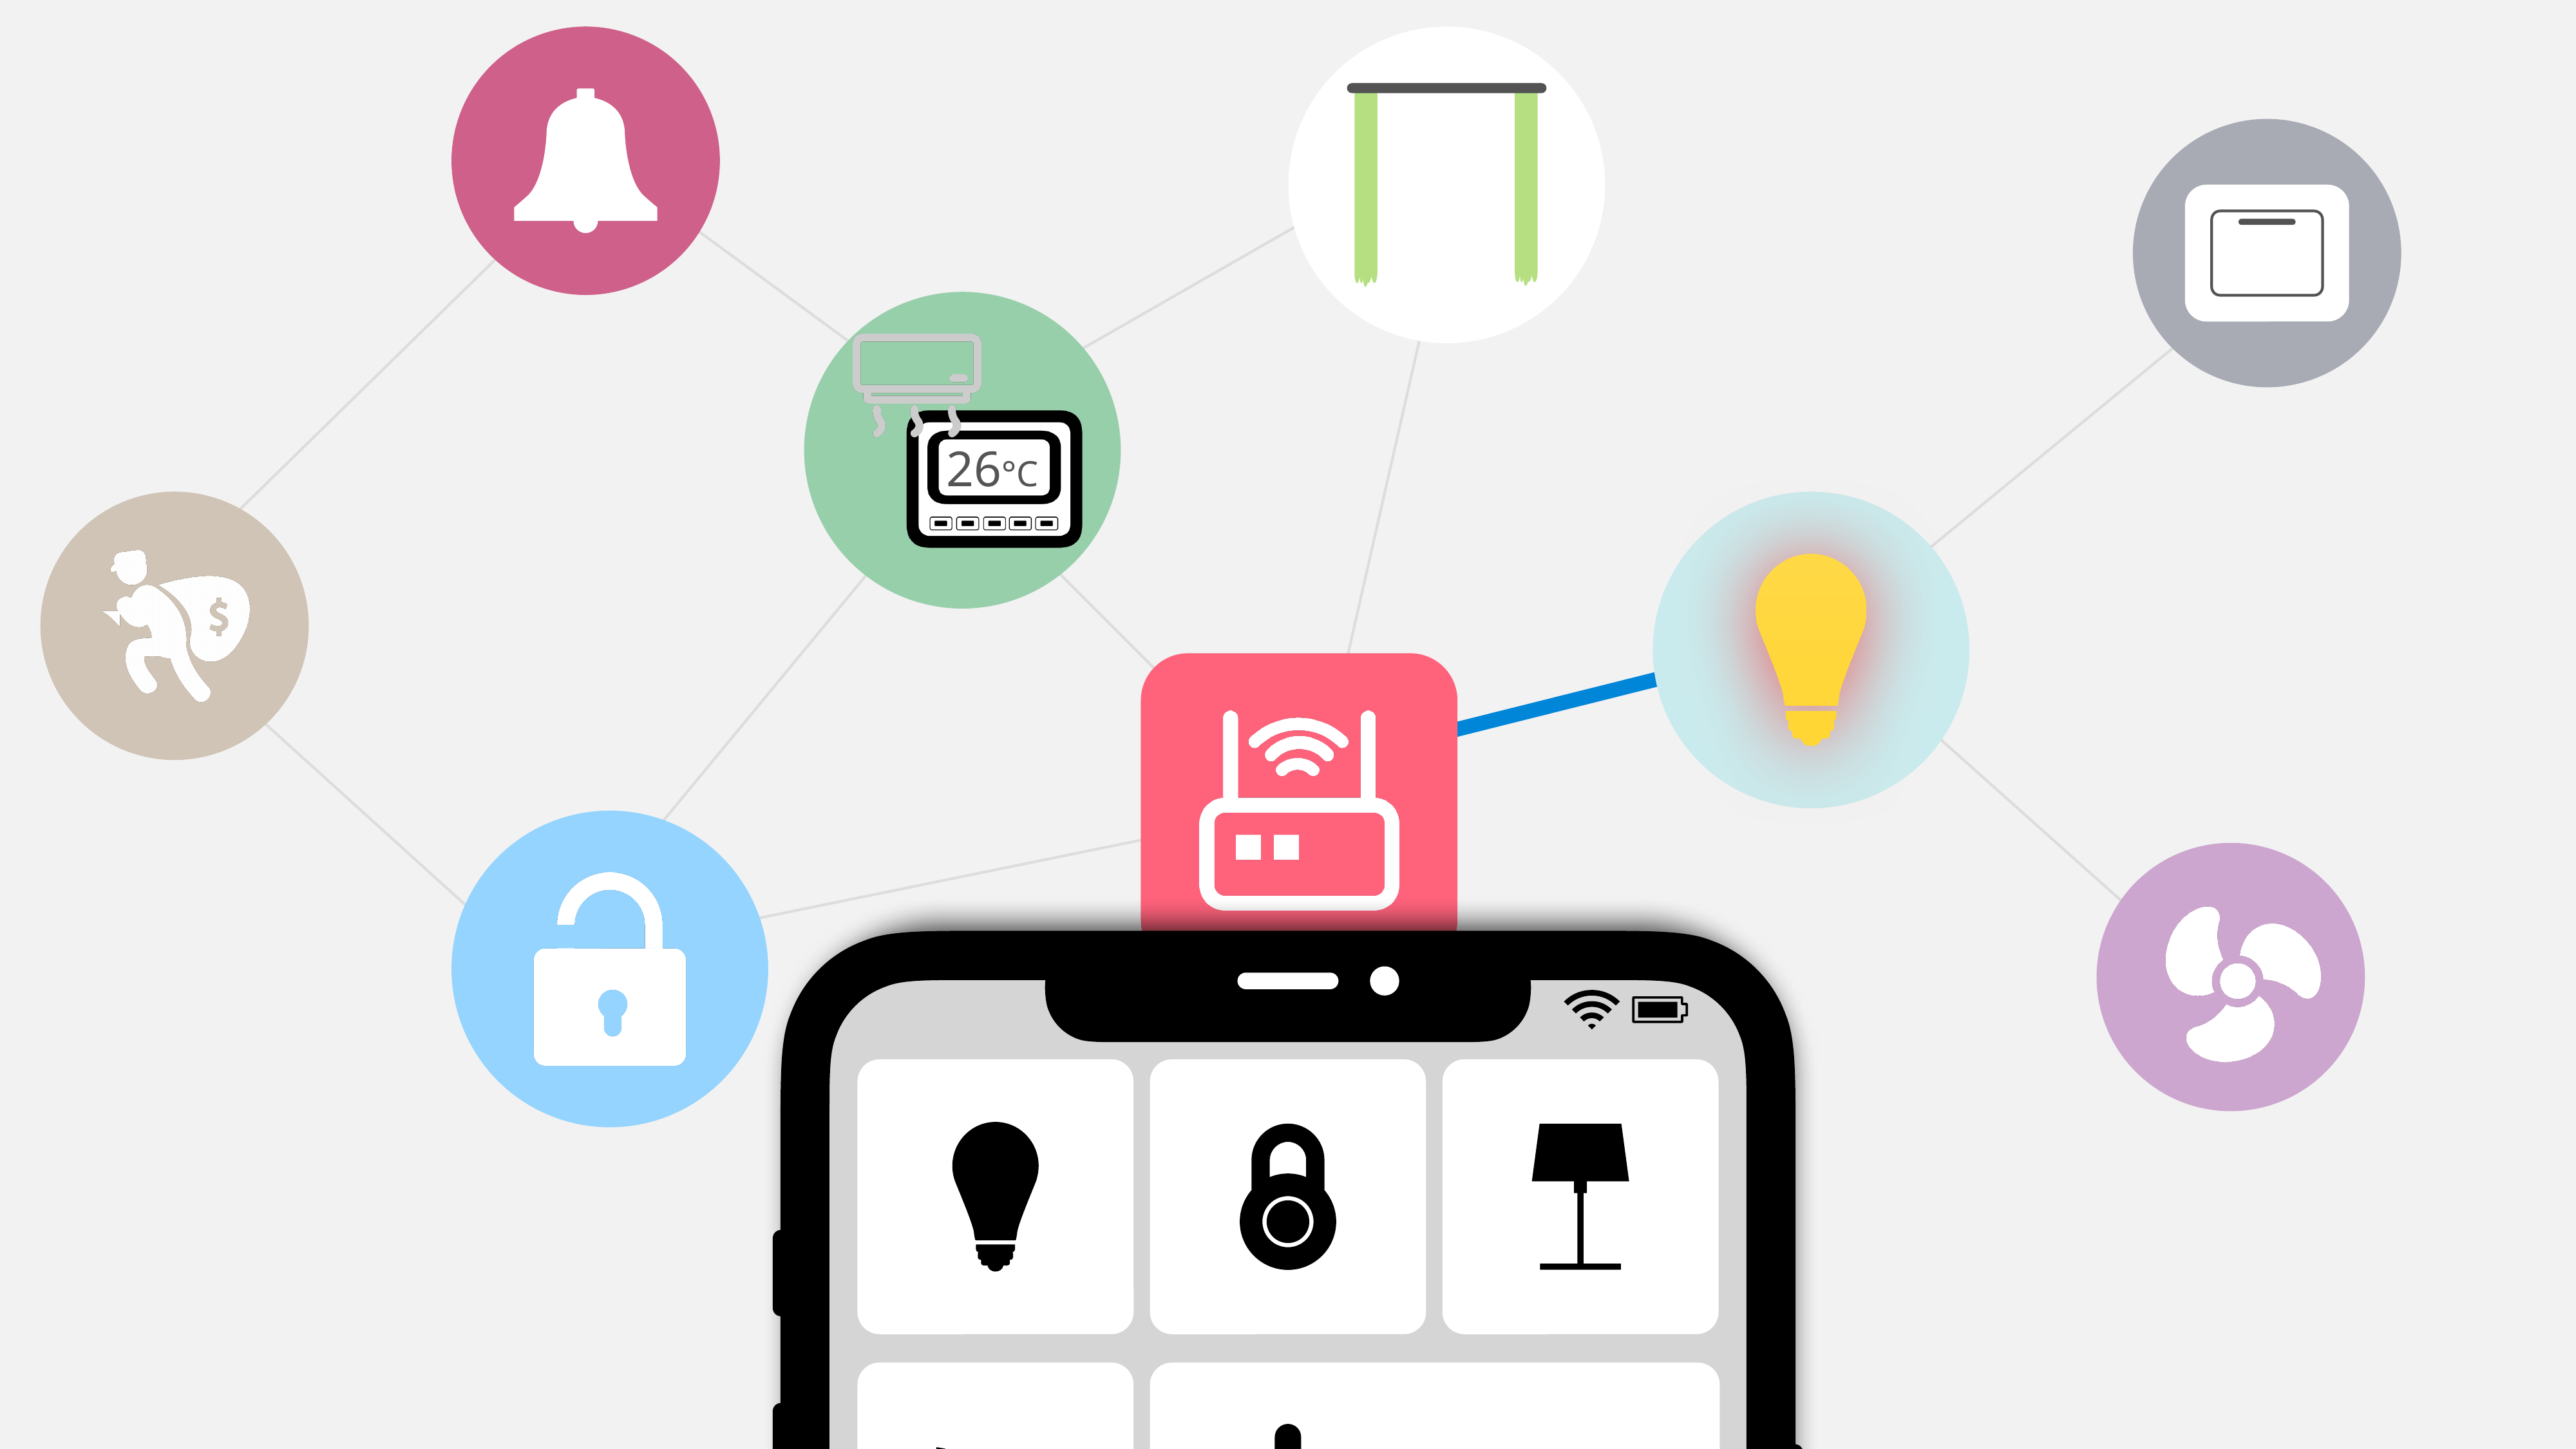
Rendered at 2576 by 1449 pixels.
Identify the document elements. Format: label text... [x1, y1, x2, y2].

picture [513, 872, 707, 1066]
text_box [804, 336, 880, 586]
text_box [1653, 491, 1970, 809]
text_box [514, 88, 658, 233]
text_box [1738, 543, 1884, 743]
text_box [1515, 93, 1538, 286]
text_box [1558, 384, 2064, 890]
text_box [1164, 0, 1729, 468]
text_box [1288, 26, 1605, 344]
text_box 26°C [1709, 512, 1913, 782]
picture [852, 320, 982, 450]
text_box [2096, 890, 2128, 1064]
text_box [2333, 890, 2365, 1064]
text_box [1756, 553, 1867, 706]
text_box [2186, 185, 2348, 321]
text_box [1786, 711, 1837, 746]
text_box [1347, 82, 1547, 93]
text_box [276, 636, 937, 1303]
text_box [1354, 93, 1378, 287]
picture [98, 549, 251, 703]
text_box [880, 390, 1144, 594]
text_box [40, 491, 309, 761]
text_box [451, 810, 768, 1128]
text_box [1727, 531, 1895, 758]
text_box [872, 292, 1109, 390]
text_box [2144, 842, 2318, 875]
text_box [705, 192, 1220, 708]
text_box [896, 594, 1028, 609]
text_box [2132, 118, 2401, 388]
picture [2128, 875, 2333, 1079]
text_box [2144, 1079, 2318, 1112]
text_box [1141, 653, 1458, 931]
text_box [1793, 706, 1827, 711]
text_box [772, 931, 1804, 1449]
text_box [451, 26, 720, 296]
